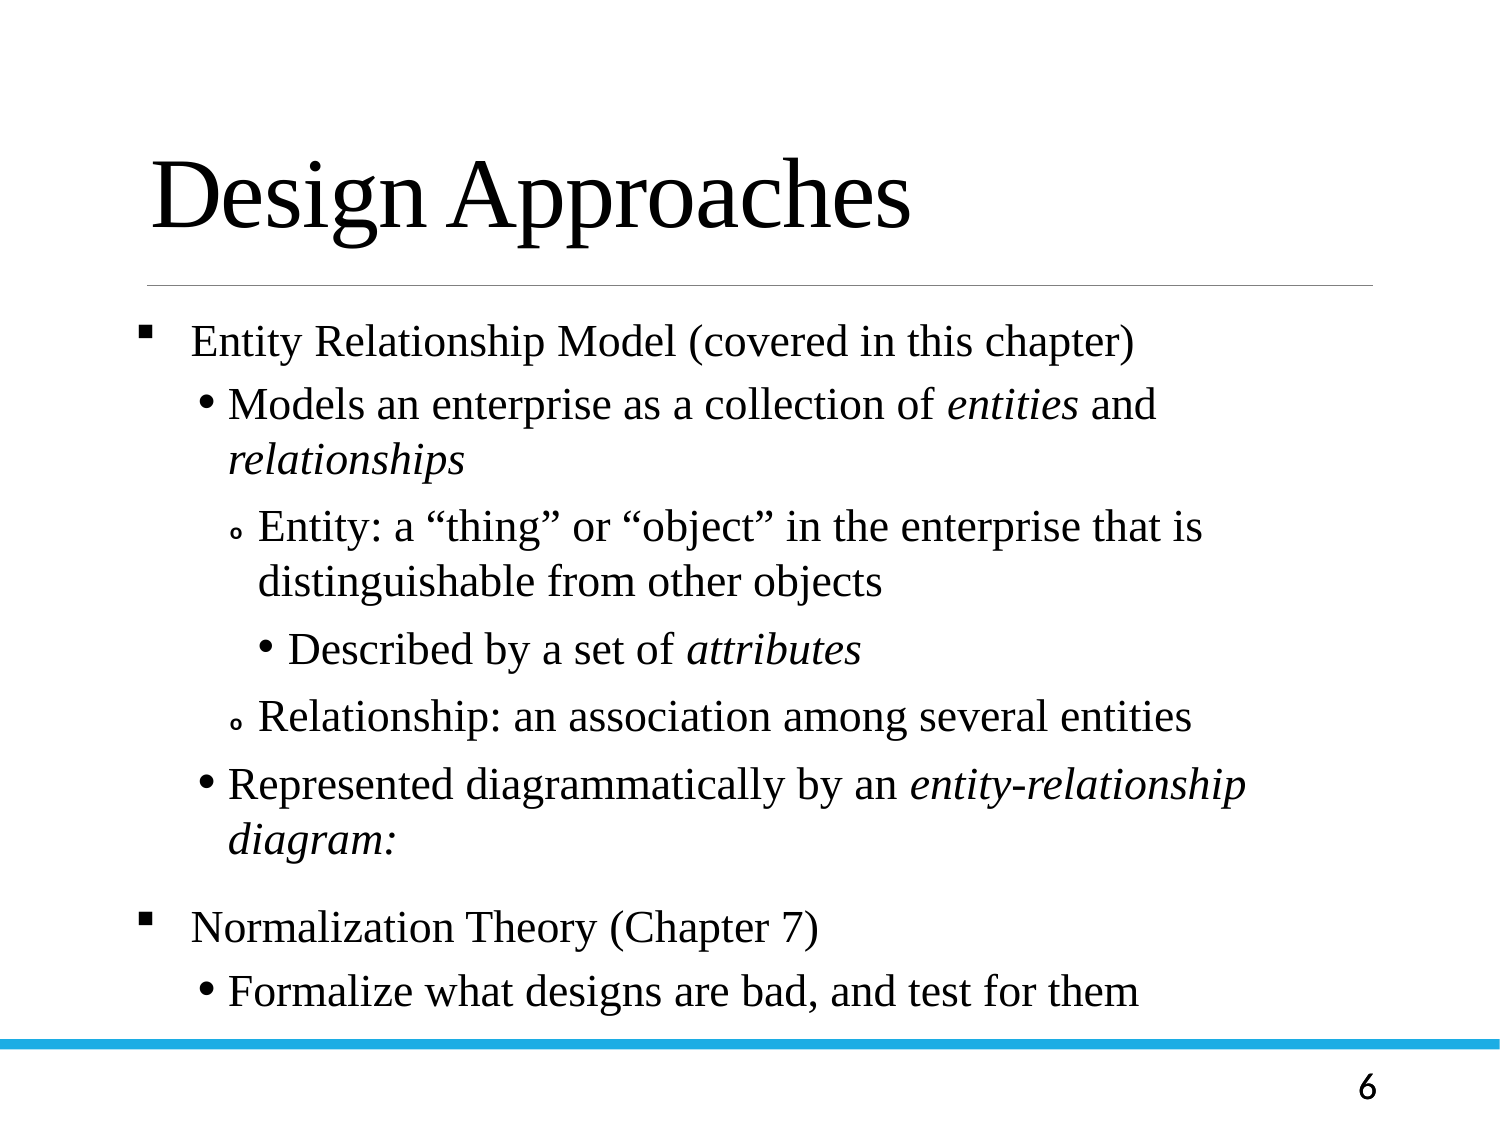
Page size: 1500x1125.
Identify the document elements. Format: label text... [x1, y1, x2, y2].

title Design Approaches [135, 47, 1373, 256]
list Entity Relationship Model (covered in this chapter) Models an enterprise as a collection of entities and relationships Entity: a “thing” or “object” in the enterprise that is distinguishable from other objects Described by a set of attributes Relationship: an association among several entities Represented diagrammatically by an entity-relationship diagram: Normalization Theory (Chapter 7) Formalize what designs are bad, and test for them [135, 302, 1373, 1038]
